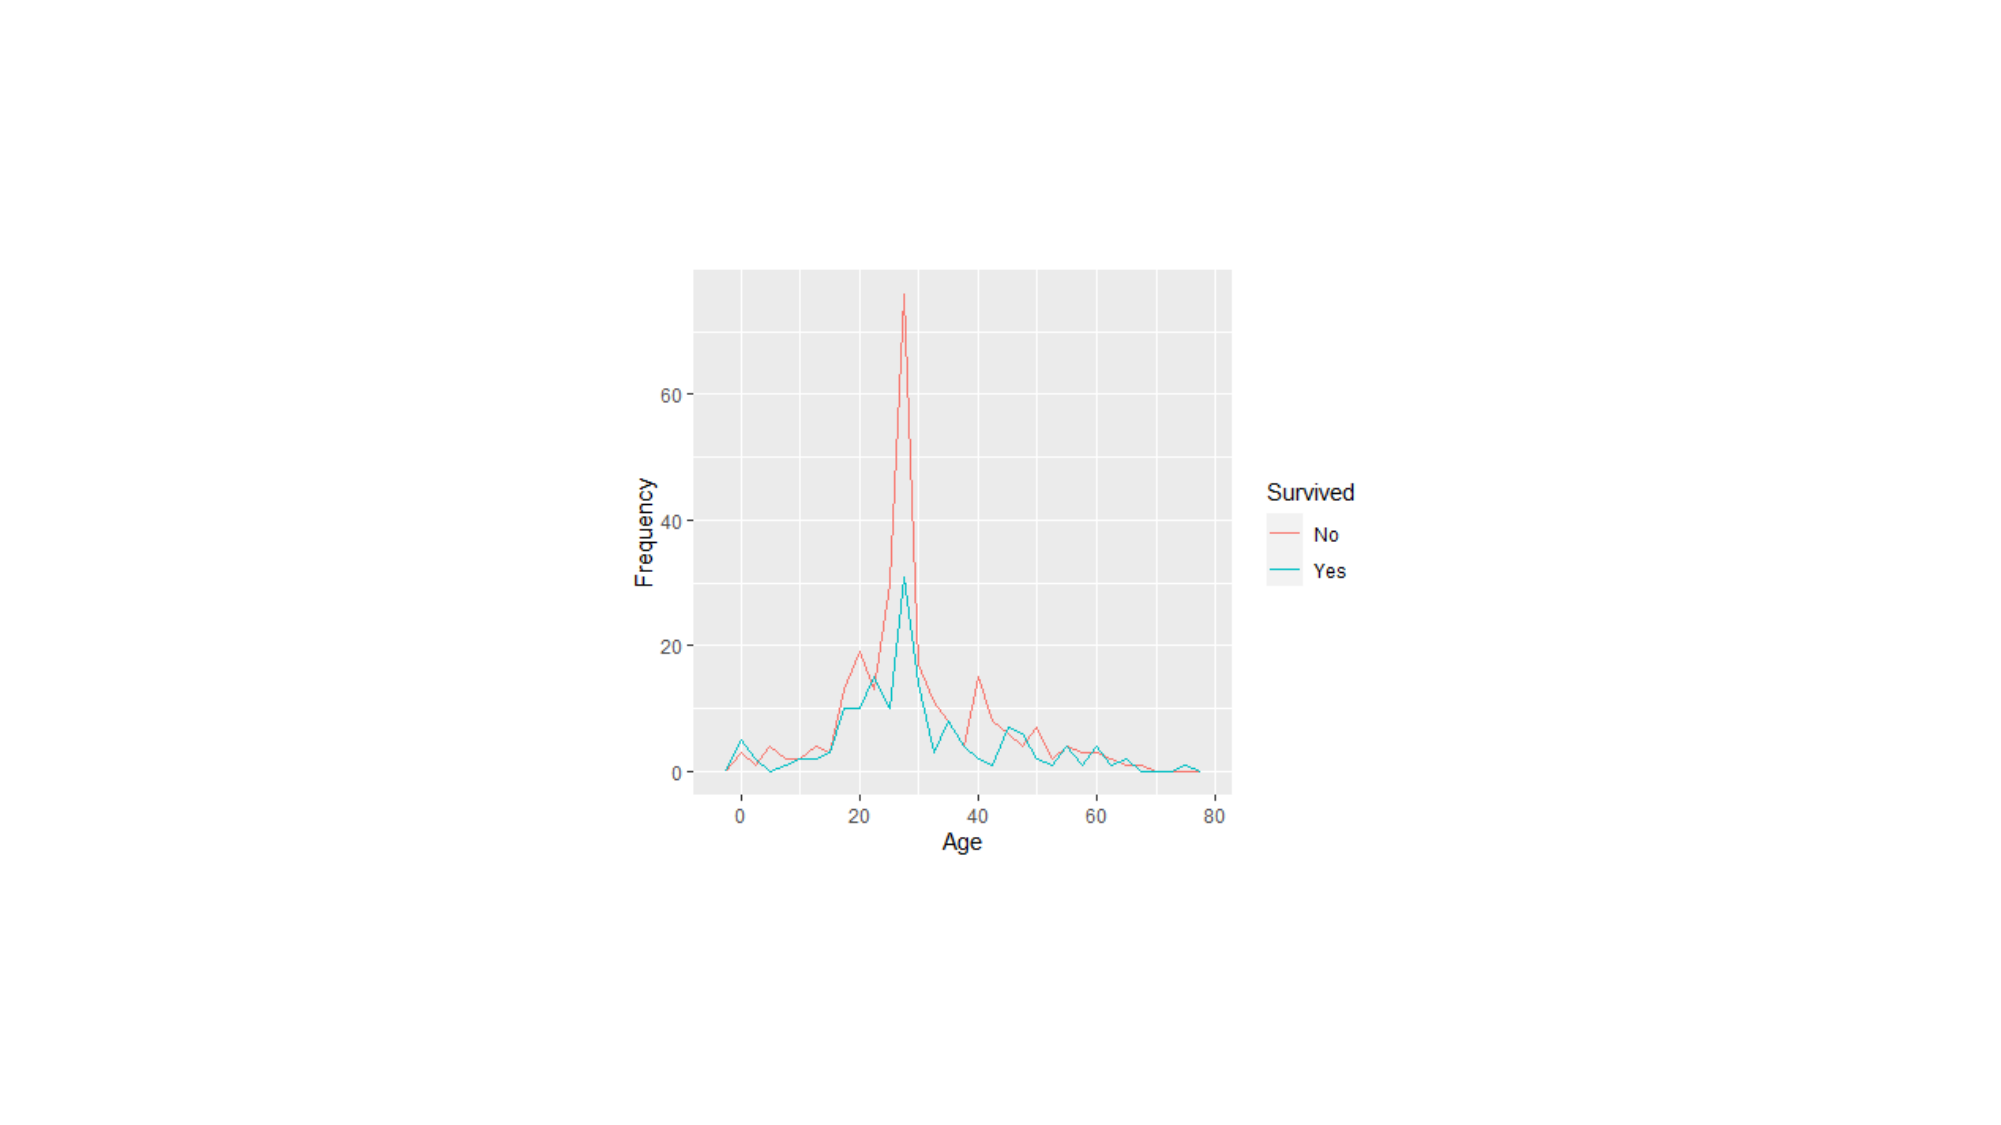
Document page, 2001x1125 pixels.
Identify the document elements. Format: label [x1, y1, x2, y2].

picture [620, 259, 1379, 866]
